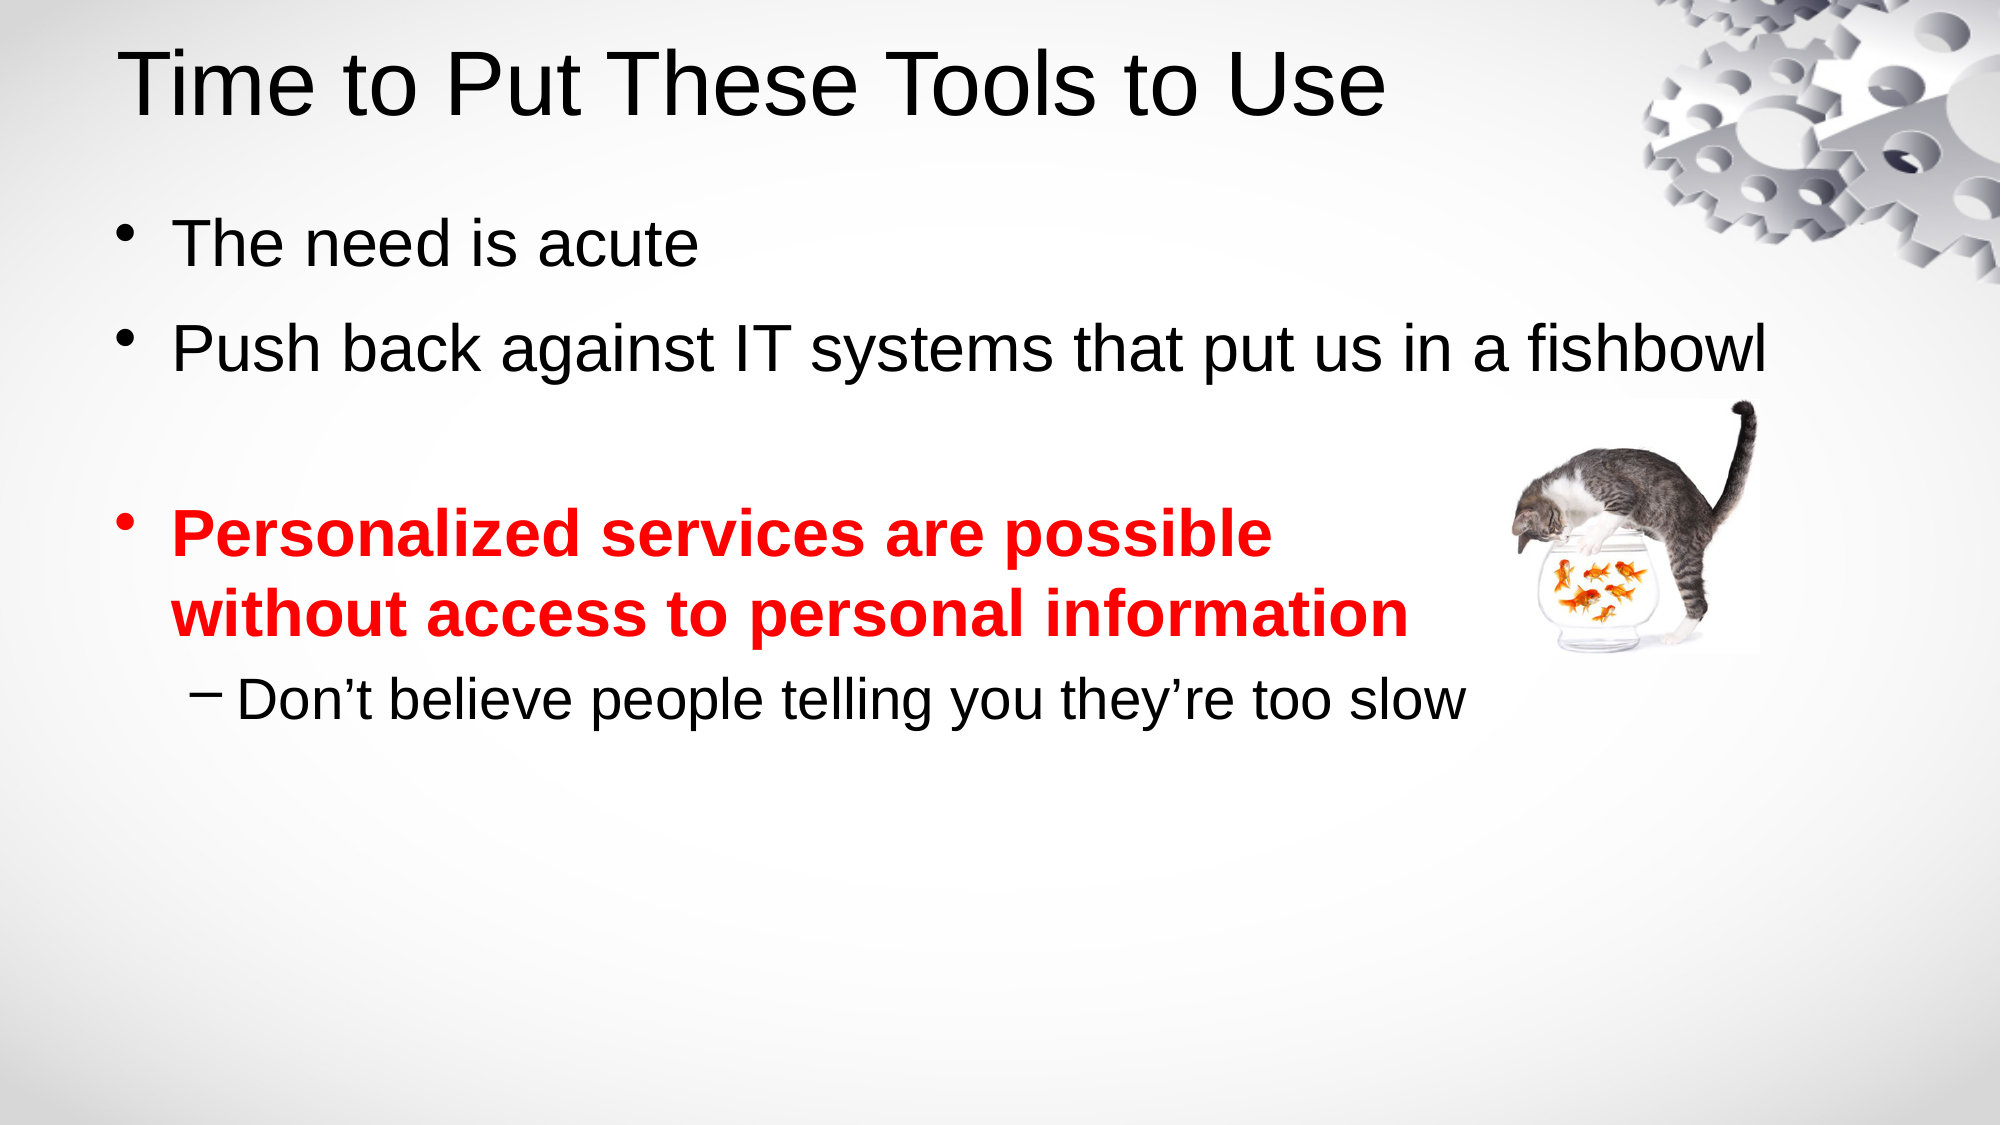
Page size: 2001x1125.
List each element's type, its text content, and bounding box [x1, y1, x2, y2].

title Time to Put These Tools to Use [101, 30, 1903, 127]
list The need is acute Push back against IT systems that put us in a fishbowl Personalized services are possible without access to personal information Don’t believe people telling you they’re too slow [99, 192, 1901, 1006]
picture [0, 0, 2000, 1125]
